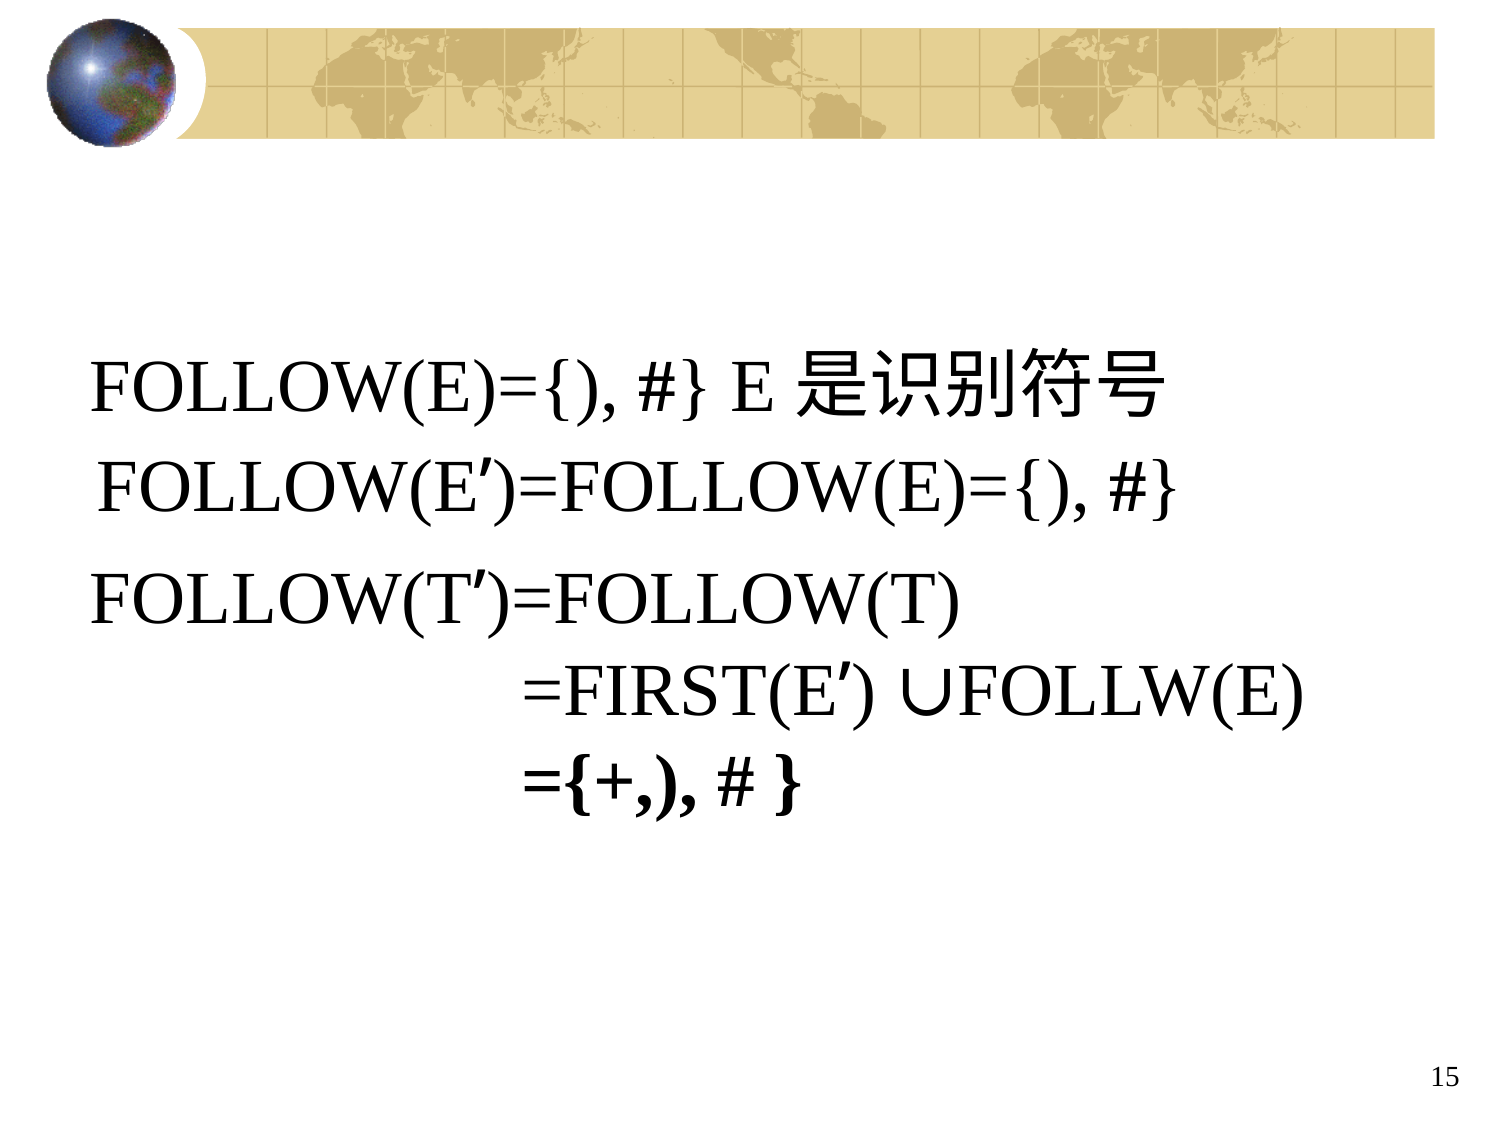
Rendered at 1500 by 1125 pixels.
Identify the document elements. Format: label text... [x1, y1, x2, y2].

picture [42, 14, 190, 151]
text_box FOLLOW(E’)=FOLLOW(E)={), #} [81, 460, 1198, 530]
slide_number 15 [1162, 1024, 1476, 1101]
text_box FOLLOW(T’)=FOLLOW(T) =FIRST(E’) ∪FOLLW(E) ={+,), # } [75, 573, 1450, 826]
text_box FOLLOW(E)={), #} E是识别符号 [75, 360, 1254, 430]
